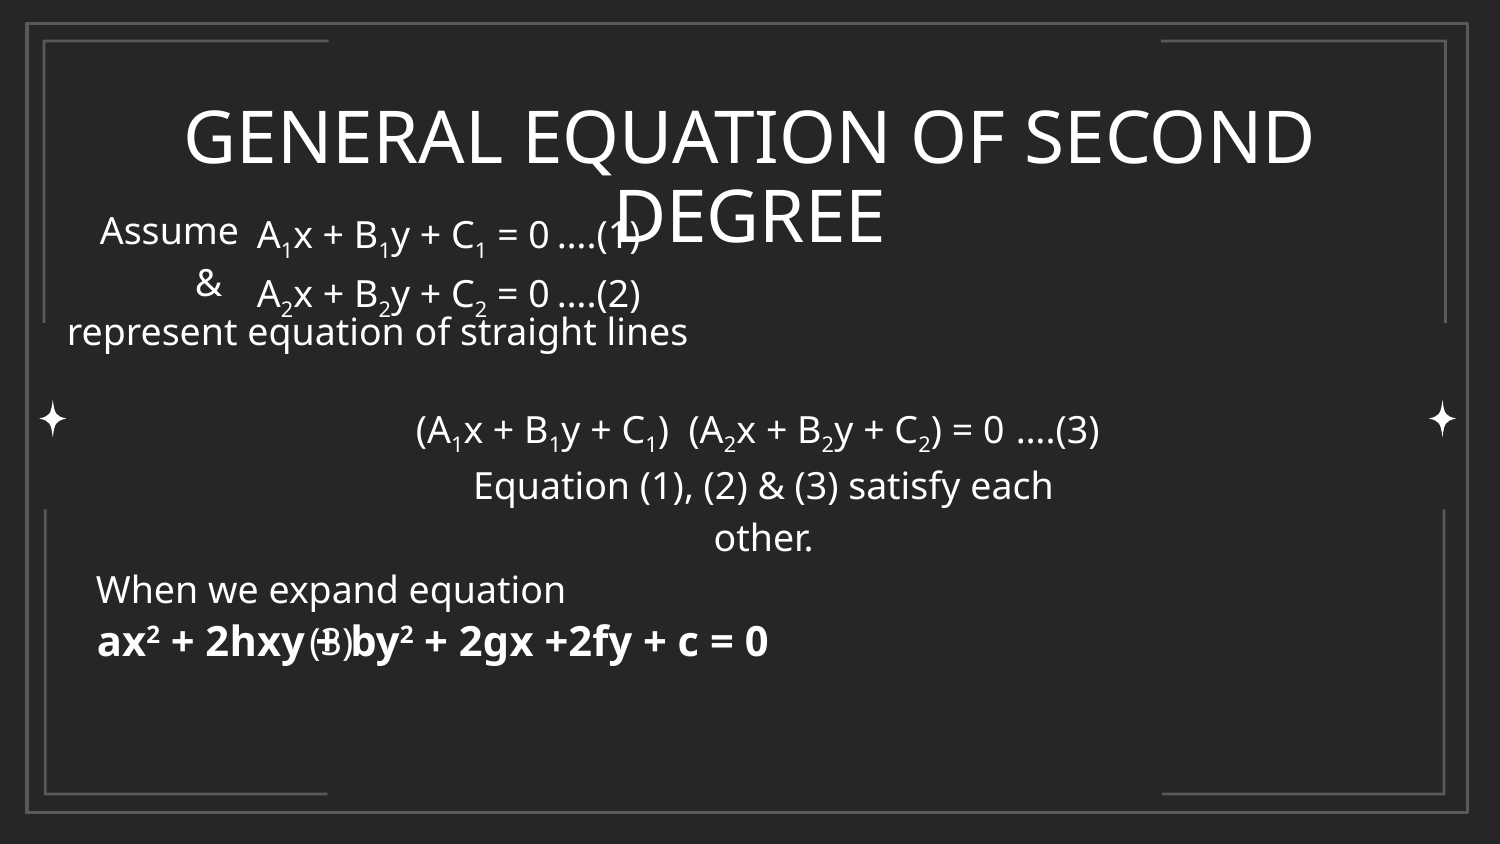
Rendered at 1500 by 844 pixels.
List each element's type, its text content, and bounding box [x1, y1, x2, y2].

title GENERAL EQUATION OF SECOND DEGREE [116, 85, 1383, 180]
text_box When we expand equation (3) [75, 544, 588, 715]
text_box ax2 + 2hxy + by2 + 2gx +2fy + c = 0 [588, 591, 802, 675]
text_box represent equation of straight lines [46, 286, 710, 373]
text_box (A1x + B1y + C1) (A2x + B2y + C2) = 0 ….(3) [400, 383, 1121, 514]
subtitle A1x + B1y + C1 = 0 ….(1) A2x + B2y + C2 = 0 ….(2) [270, 188, 756, 320]
text_box Assume & [69, 185, 270, 286]
text_box Equation (1), (2) & (3) satisfy each other. [433, 440, 1095, 527]
